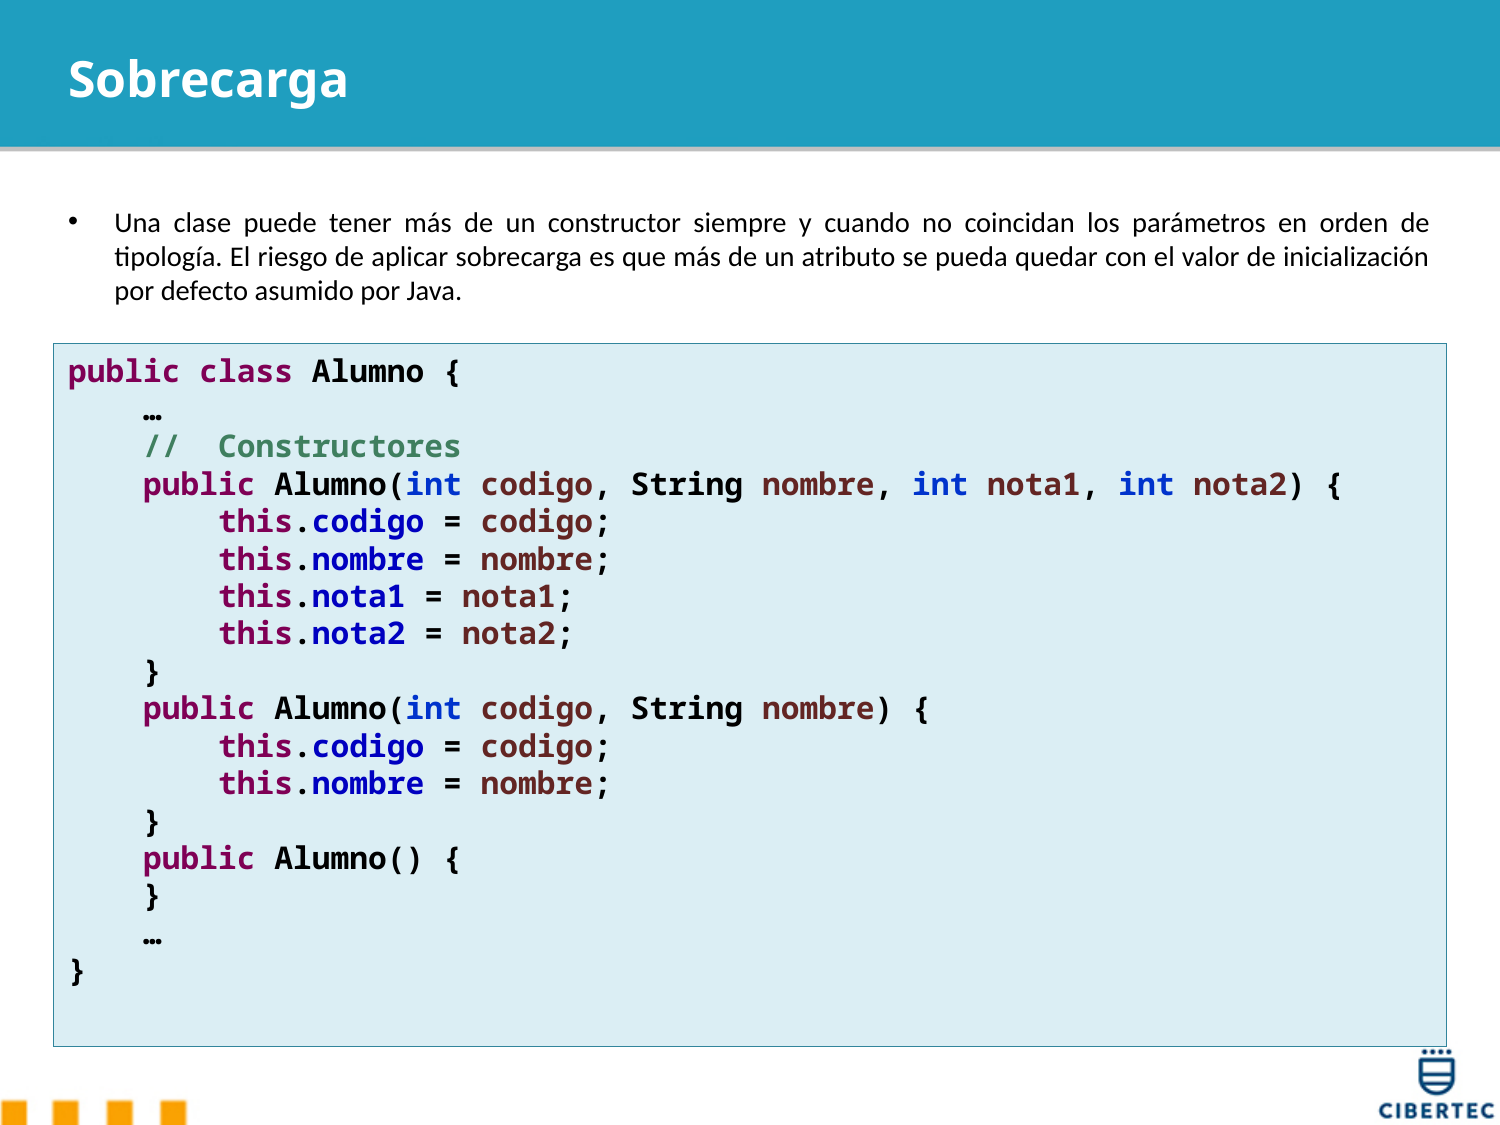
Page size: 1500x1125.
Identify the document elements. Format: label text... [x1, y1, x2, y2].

picture [0, 152, 1500, 1125]
list public class Alumno { … // Constructores public Alumno(int codigo, String nombre, int nota1, int nota2) { this.codigo = codigo; this.nombre = nombre; this.nota1 = nota1; this.nota2 = nota2; } public Alumno(int codigo, String nombre) { this.codigo = codigo; this.nombre = nombre; } public Alumno() { } … } [53, 343, 1447, 1047]
picture [0, 0, 1500, 146]
title Sobrecarga [53, 30, 1447, 126]
text_box Una clase puede tener más de un constructor siempre y cuando no coincidan los parámetros en orden de tipología. El riesgo de aplicar sobrecarga es que más de un atributo se pueda quedar con el valor de inicialización por defecto asumido por Java. [53, 196, 1447, 315]
